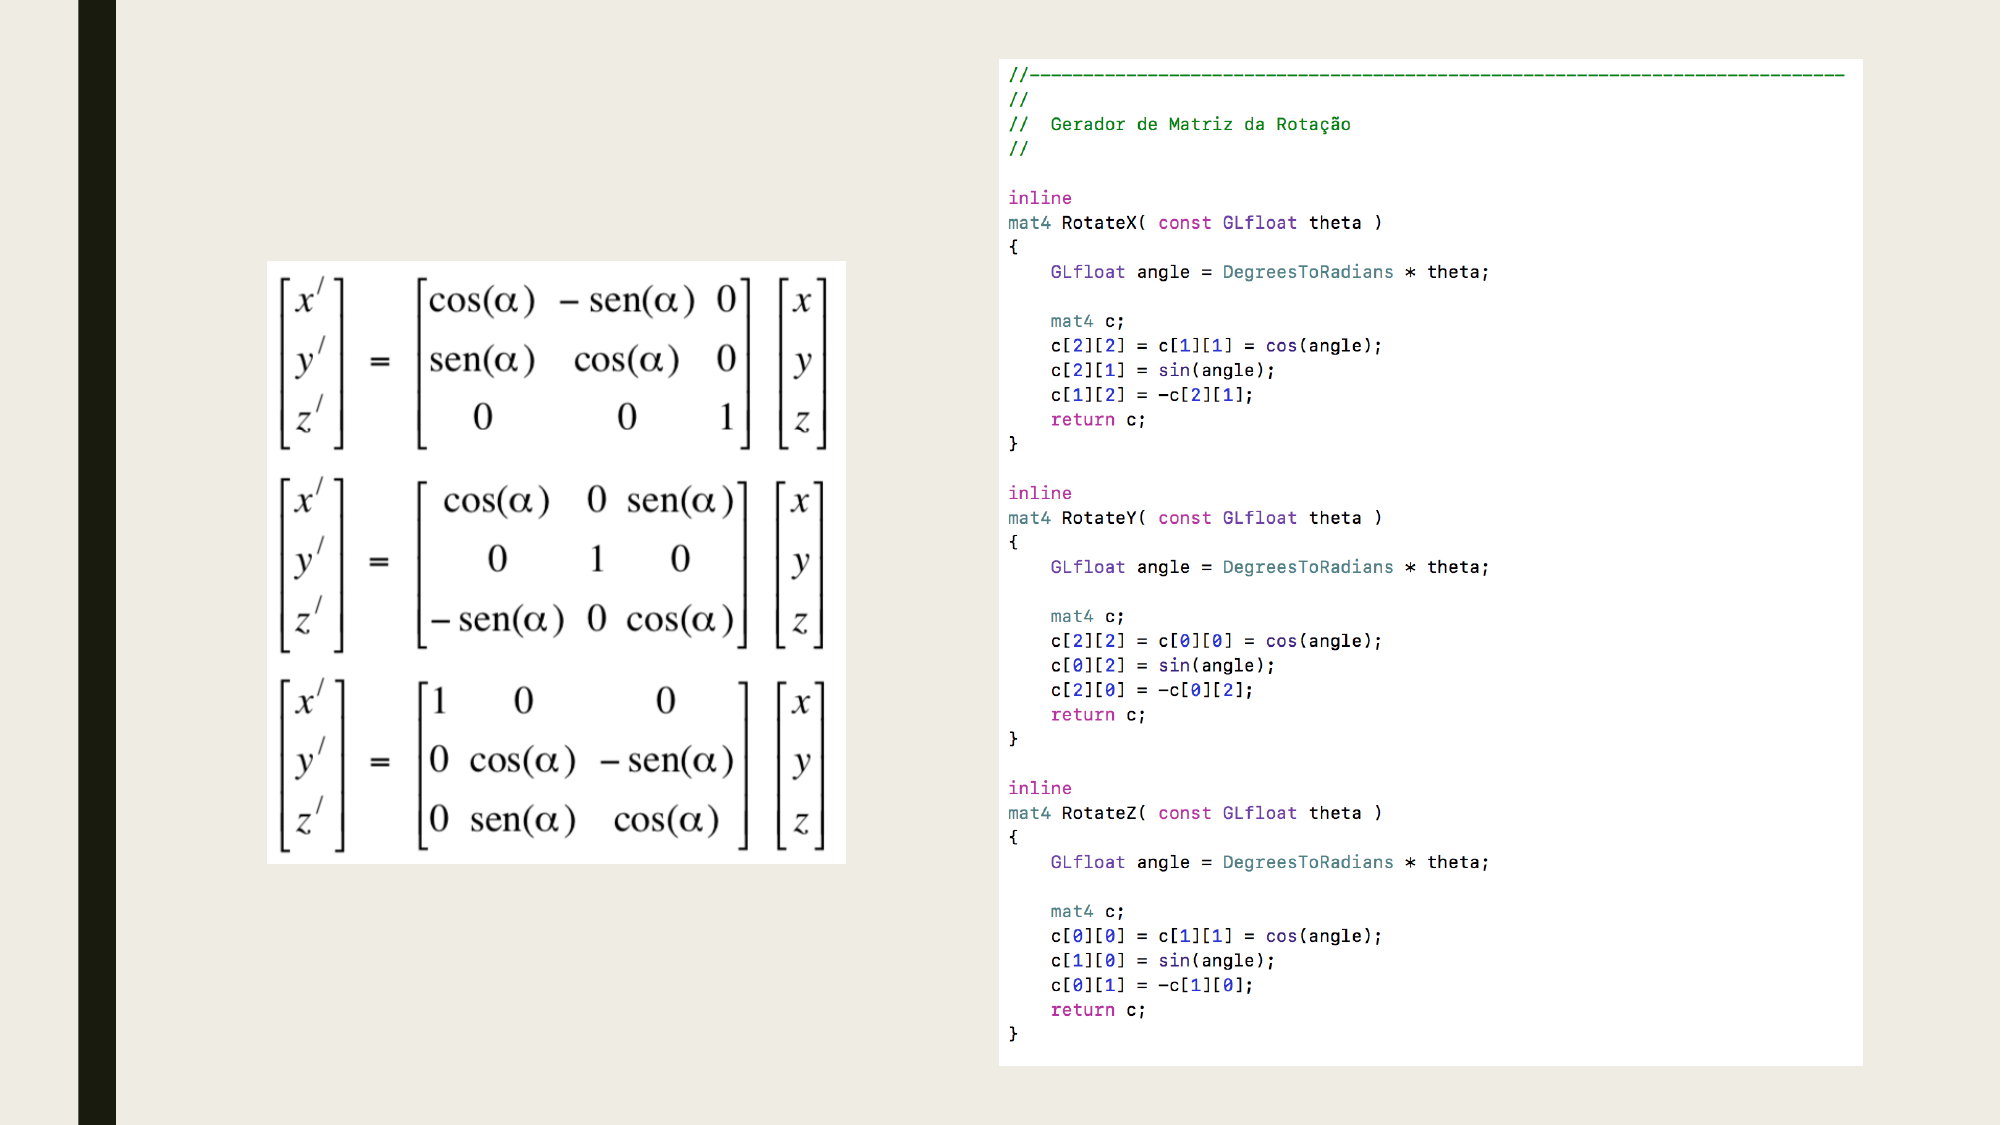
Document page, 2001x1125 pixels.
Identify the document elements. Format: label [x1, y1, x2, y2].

picture [267, 261, 846, 864]
picture [999, 59, 1863, 1066]
